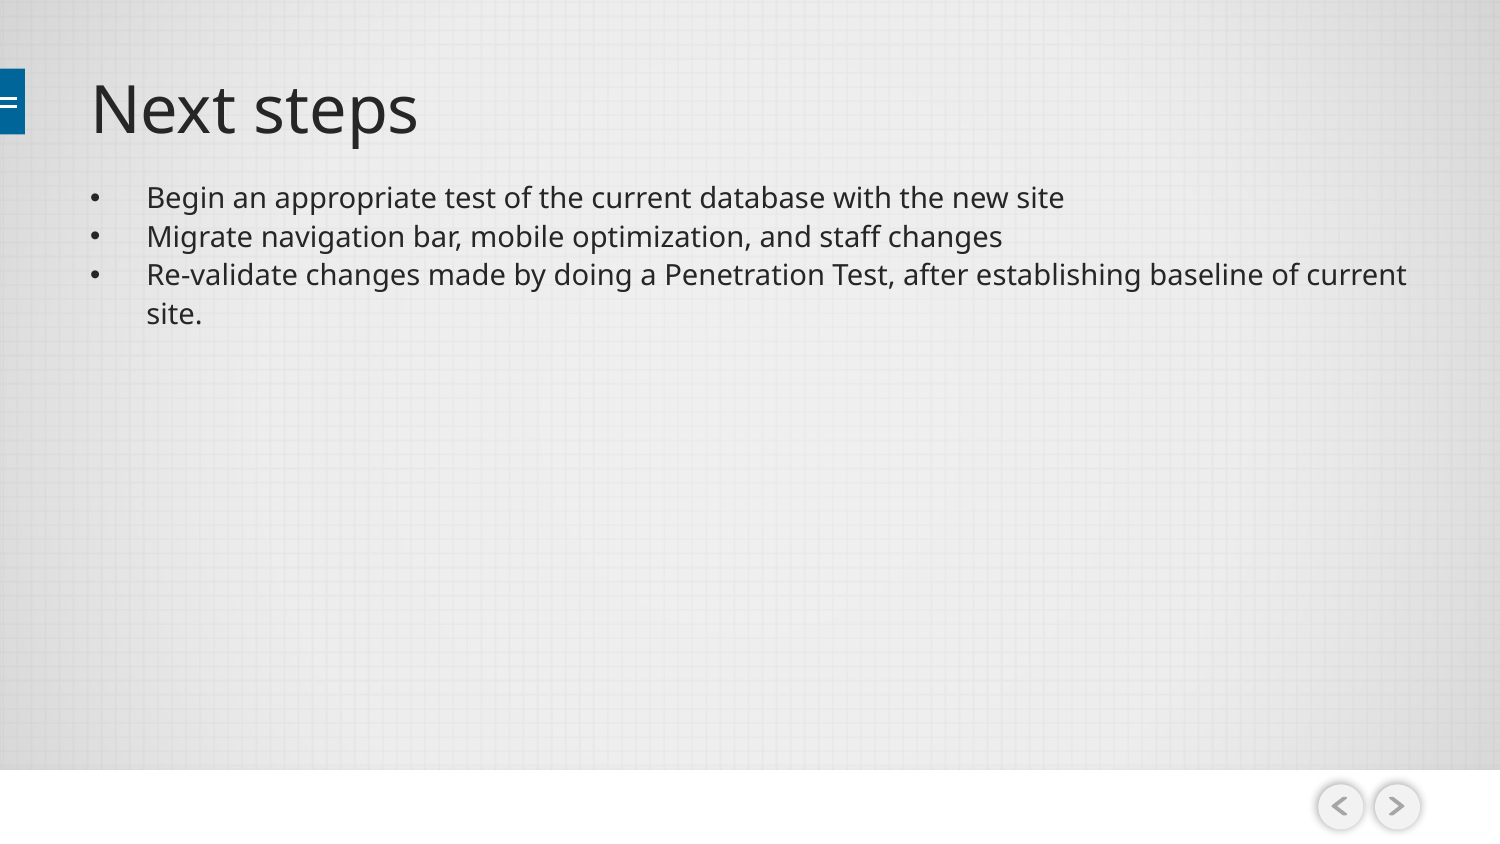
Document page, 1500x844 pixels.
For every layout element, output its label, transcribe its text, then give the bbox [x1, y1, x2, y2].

list Begin an appropriate test of the current database with the new site Migrate navigation bar, mobile optimization, and staff changes Re-validate changes made by doing a Penetration Test, after establishing baseline of current site. [75, 168, 1425, 726]
picture [0, 0, 1500, 770]
title Next steps [75, 71, 1325, 142]
